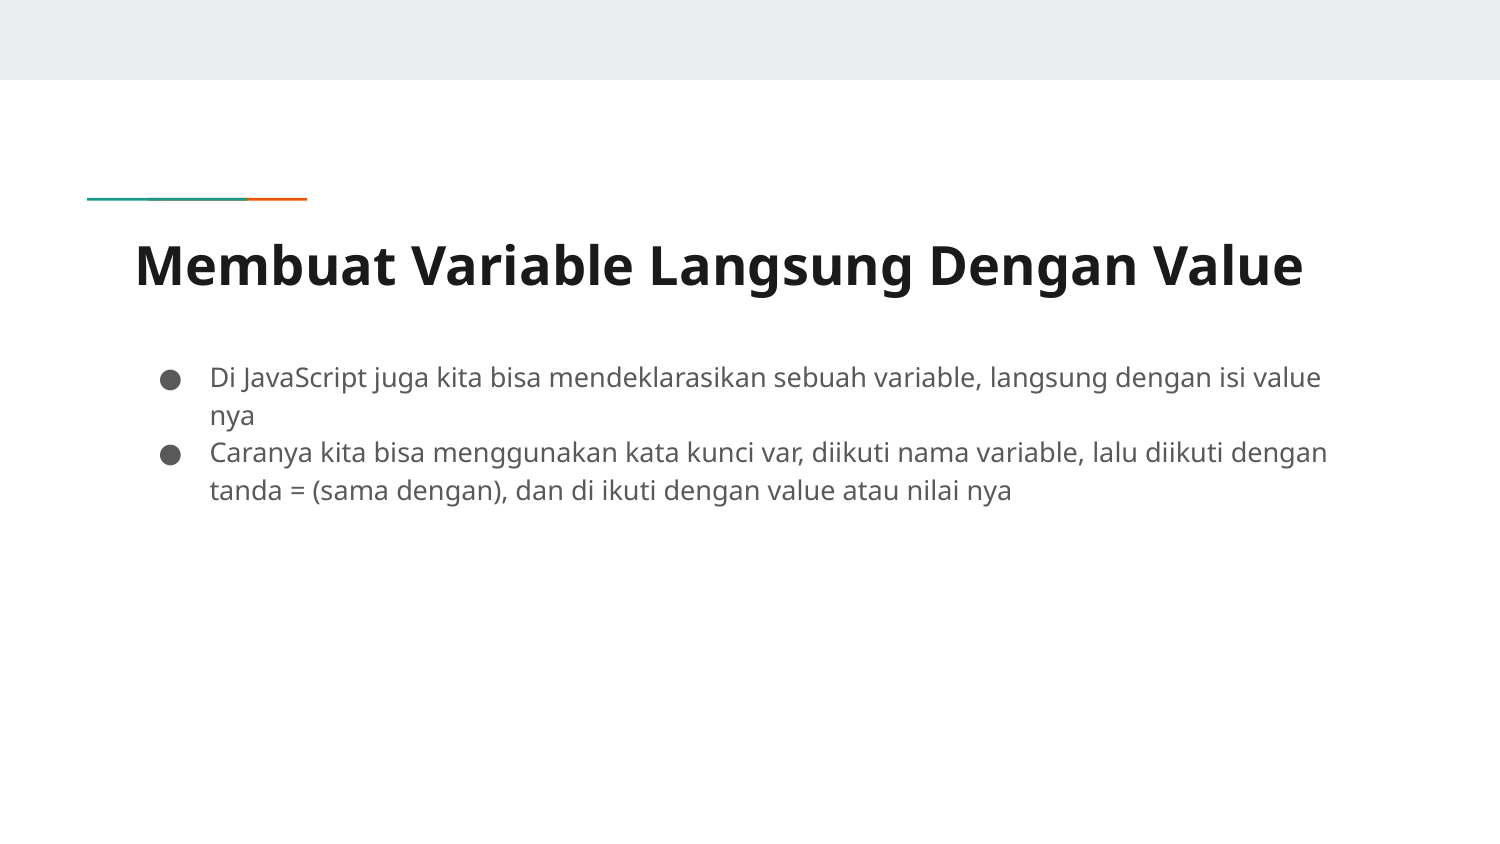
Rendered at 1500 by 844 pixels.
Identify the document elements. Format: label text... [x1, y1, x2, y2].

title Membuat Variable Langsung Dengan Value [119, 216, 1381, 305]
list Di JavaScript juga kita bisa mendeklarasikan sebuah variable, langsung dengan isi value nya Caranya kita bisa menggunakan kata kunci var, diikuti nama variable, lalu diikuti dengan tanda = (sama dengan), dan di ikuti dengan value atau nilai nya [119, 341, 1381, 712]
